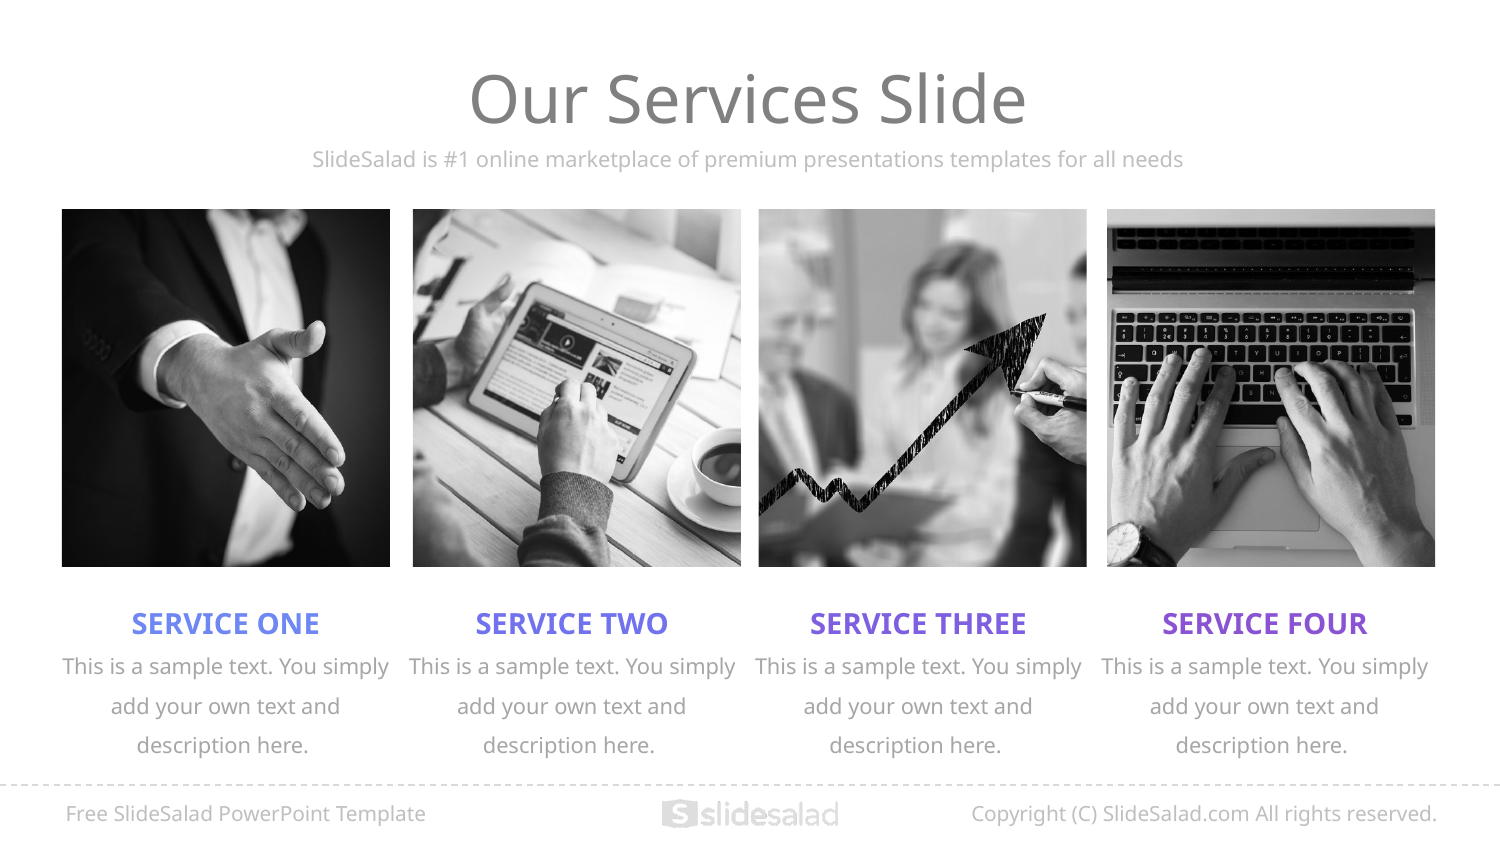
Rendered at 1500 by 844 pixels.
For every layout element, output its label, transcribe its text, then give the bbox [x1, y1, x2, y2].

picture [61, 209, 391, 568]
picture [662, 799, 838, 830]
text_box SERVICE ONE This is a sample text. You simply add your own text and description here. [61, 587, 390, 758]
text_box SERVICE TWO This is a sample text. You simply add your own text and description here. [408, 587, 737, 758]
picture [758, 209, 1087, 568]
text_box SERVICE THREE This is a sample text. You simply add your own text and description here. [754, 587, 1083, 758]
list SlideSalad is #1 online marketplace of premium presentations templates for all needs [62, 144, 1436, 174]
picture [412, 209, 742, 568]
title Our Services Slide [62, 55, 1436, 138]
picture [1106, 209, 1436, 568]
text_box SERVICE FOUR This is a sample text. You simply add your own text and description here. [1100, 587, 1429, 758]
